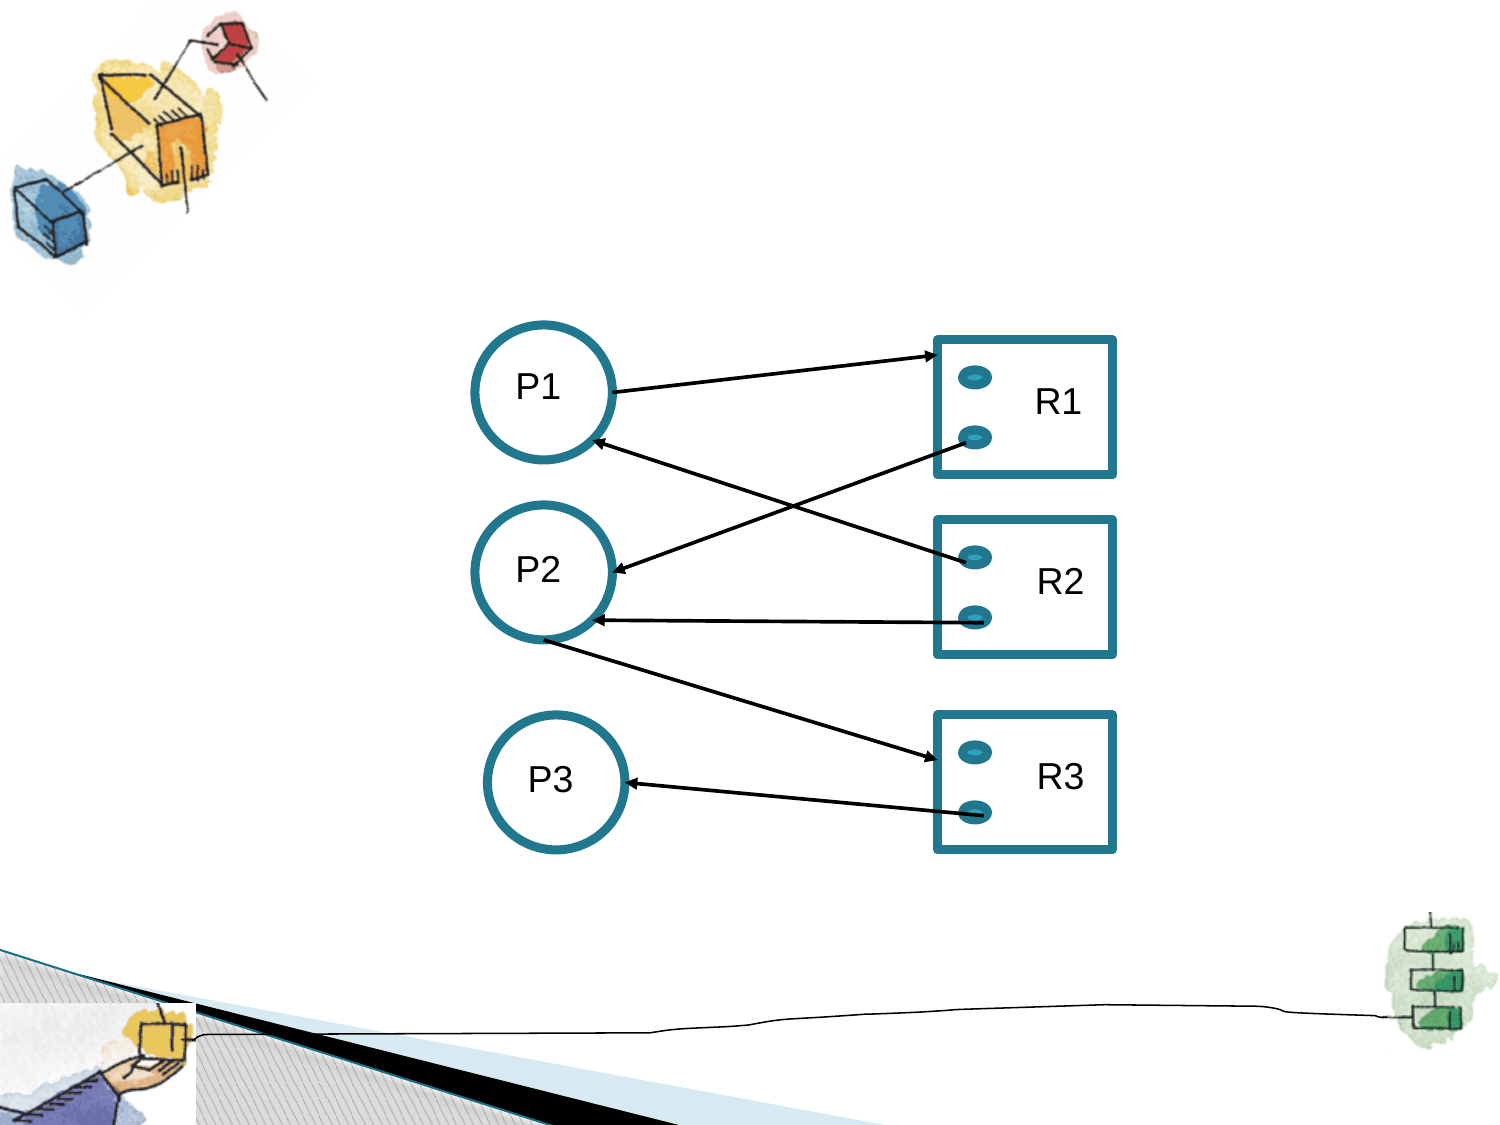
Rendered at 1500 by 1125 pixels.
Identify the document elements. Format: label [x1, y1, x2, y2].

picture [0, 1003, 196, 1125]
text_box [474, 324, 1113, 851]
picture [1382, 912, 1500, 1050]
picture [0, 0, 314, 316]
